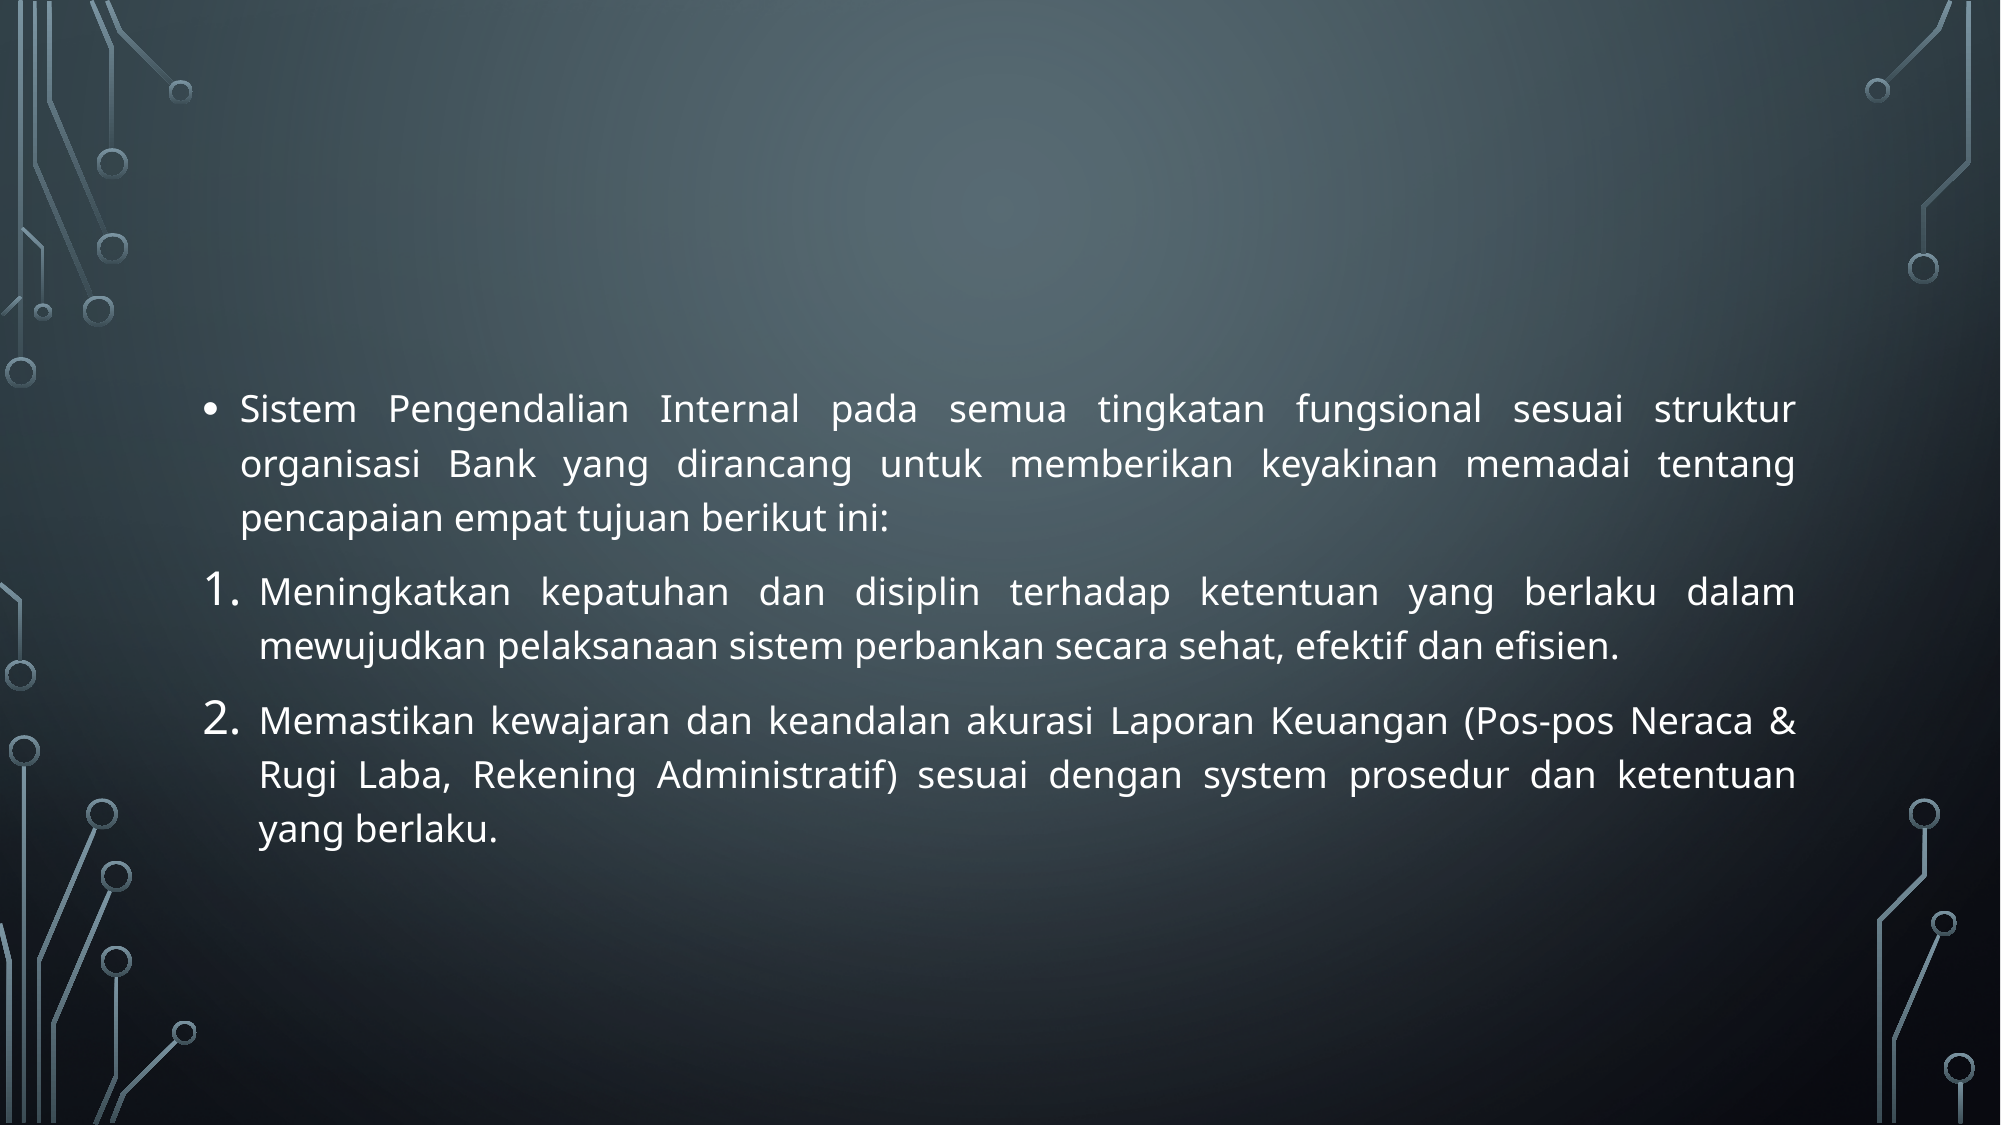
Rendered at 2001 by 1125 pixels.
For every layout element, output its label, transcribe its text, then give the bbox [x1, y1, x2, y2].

list Sistem Pengendalian Internal pada semua tingkatan fungsional sesuai struktur organisasi Bank yang dirancang untuk memberikan keyakinan memadai tentang pencapaian empat tujuan berikut ini: Meningkatkan kepatuhan dan disiplin terhadap ketentuan yang berlaku dalam mewujudkan pelaksanaan sistem perbankan secara sehat, efektif dan efisien. Memastikan kewajaran dan keandalan akurasi Laporan Keuangan (Pos-pos Neraca & Rugi Laba, Rekening Administratif) sesuai dengan system prosedur dan ketentuan yang berlaku. [187, 369, 1813, 950]
